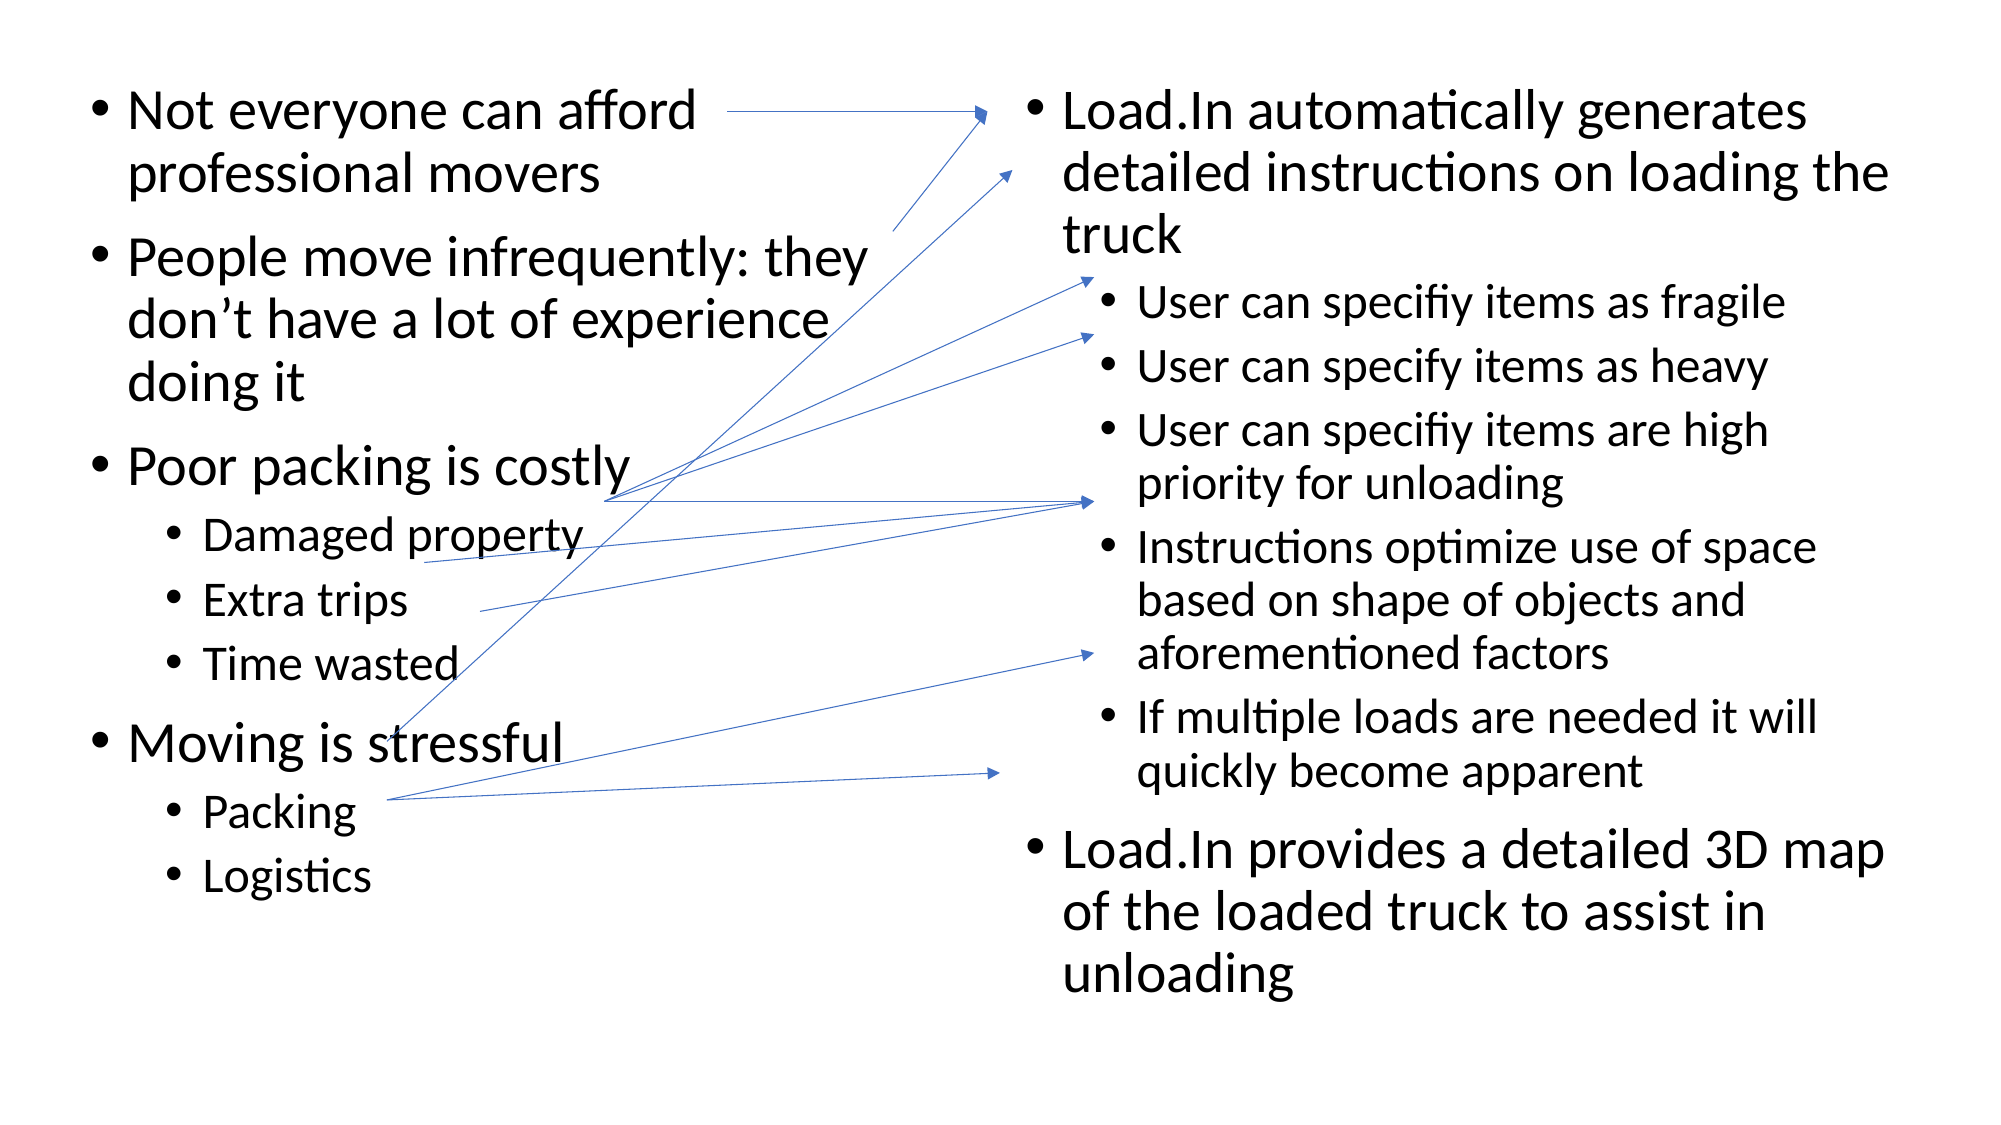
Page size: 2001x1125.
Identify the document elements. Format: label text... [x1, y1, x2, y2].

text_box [386, 169, 1013, 652]
list Not everyone can afford professional movers People move infrequently: they don’t have a lot of experience doing it Poor packing is costly Damaged property Extra trips Time wasted Moving is stressful Packing Logistics [75, 71, 988, 1014]
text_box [892, 111, 988, 169]
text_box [424, 501, 479, 563]
list Load.In automatically generates detailed instructions on loading the truck User can specifiy items as fragile User can specify items as heavy User can specifiy items are high priority for unloading Instructions optimize use of space based on shape of objects and aforementioned factors If multiple loads are needed it will quickly become apparent Load.In provides a detailed 3D map of the loaded truck to assist in unloading [1010, 71, 1925, 1014]
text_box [479, 501, 1095, 612]
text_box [386, 652, 1095, 800]
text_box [1013, 277, 1095, 334]
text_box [1013, 334, 1095, 501]
